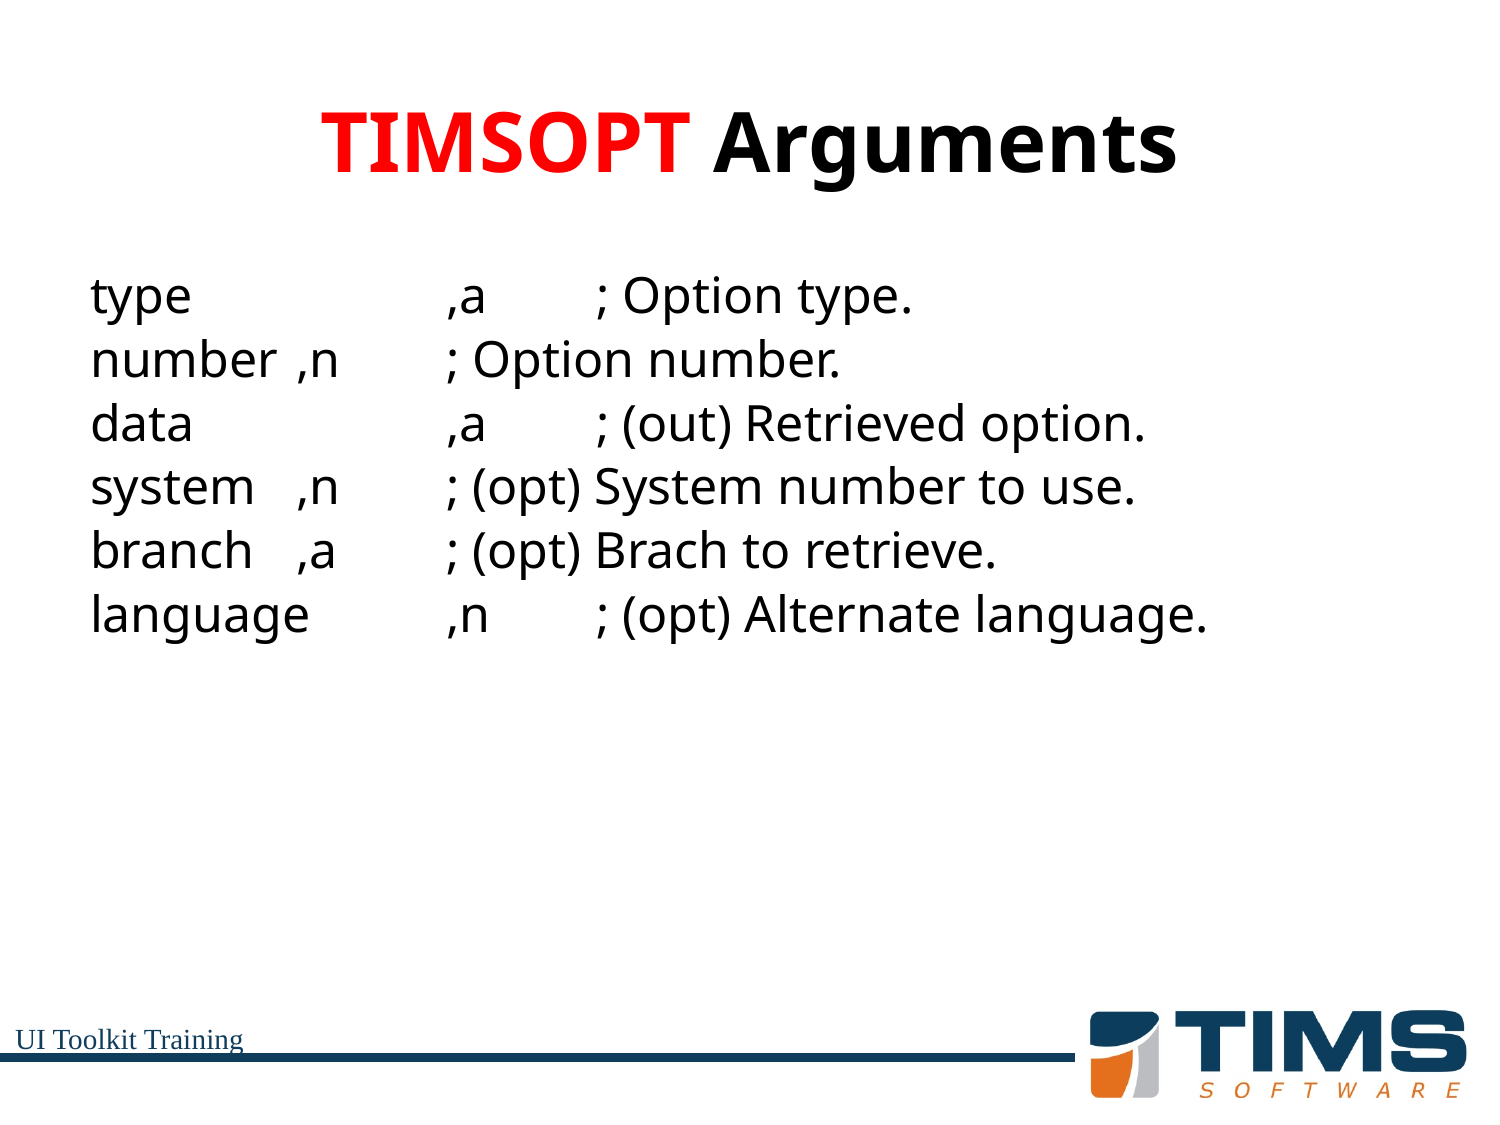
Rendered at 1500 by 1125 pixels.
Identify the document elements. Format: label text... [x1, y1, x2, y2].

list type ,a ; Option type. number ,n ; Option number. data ,a ; (out) Retrieved option. system ,n ; (opt) System number to use. branch ,a ; (opt) Brach to retrieve. language ,n ; (opt) Alternate language. [75, 262, 1425, 1005]
footer UI Toolkit Training [0, 1012, 650, 1088]
title TIMSOPT Arguments [75, 45, 1425, 233]
picture [1087, 1007, 1469, 1098]
